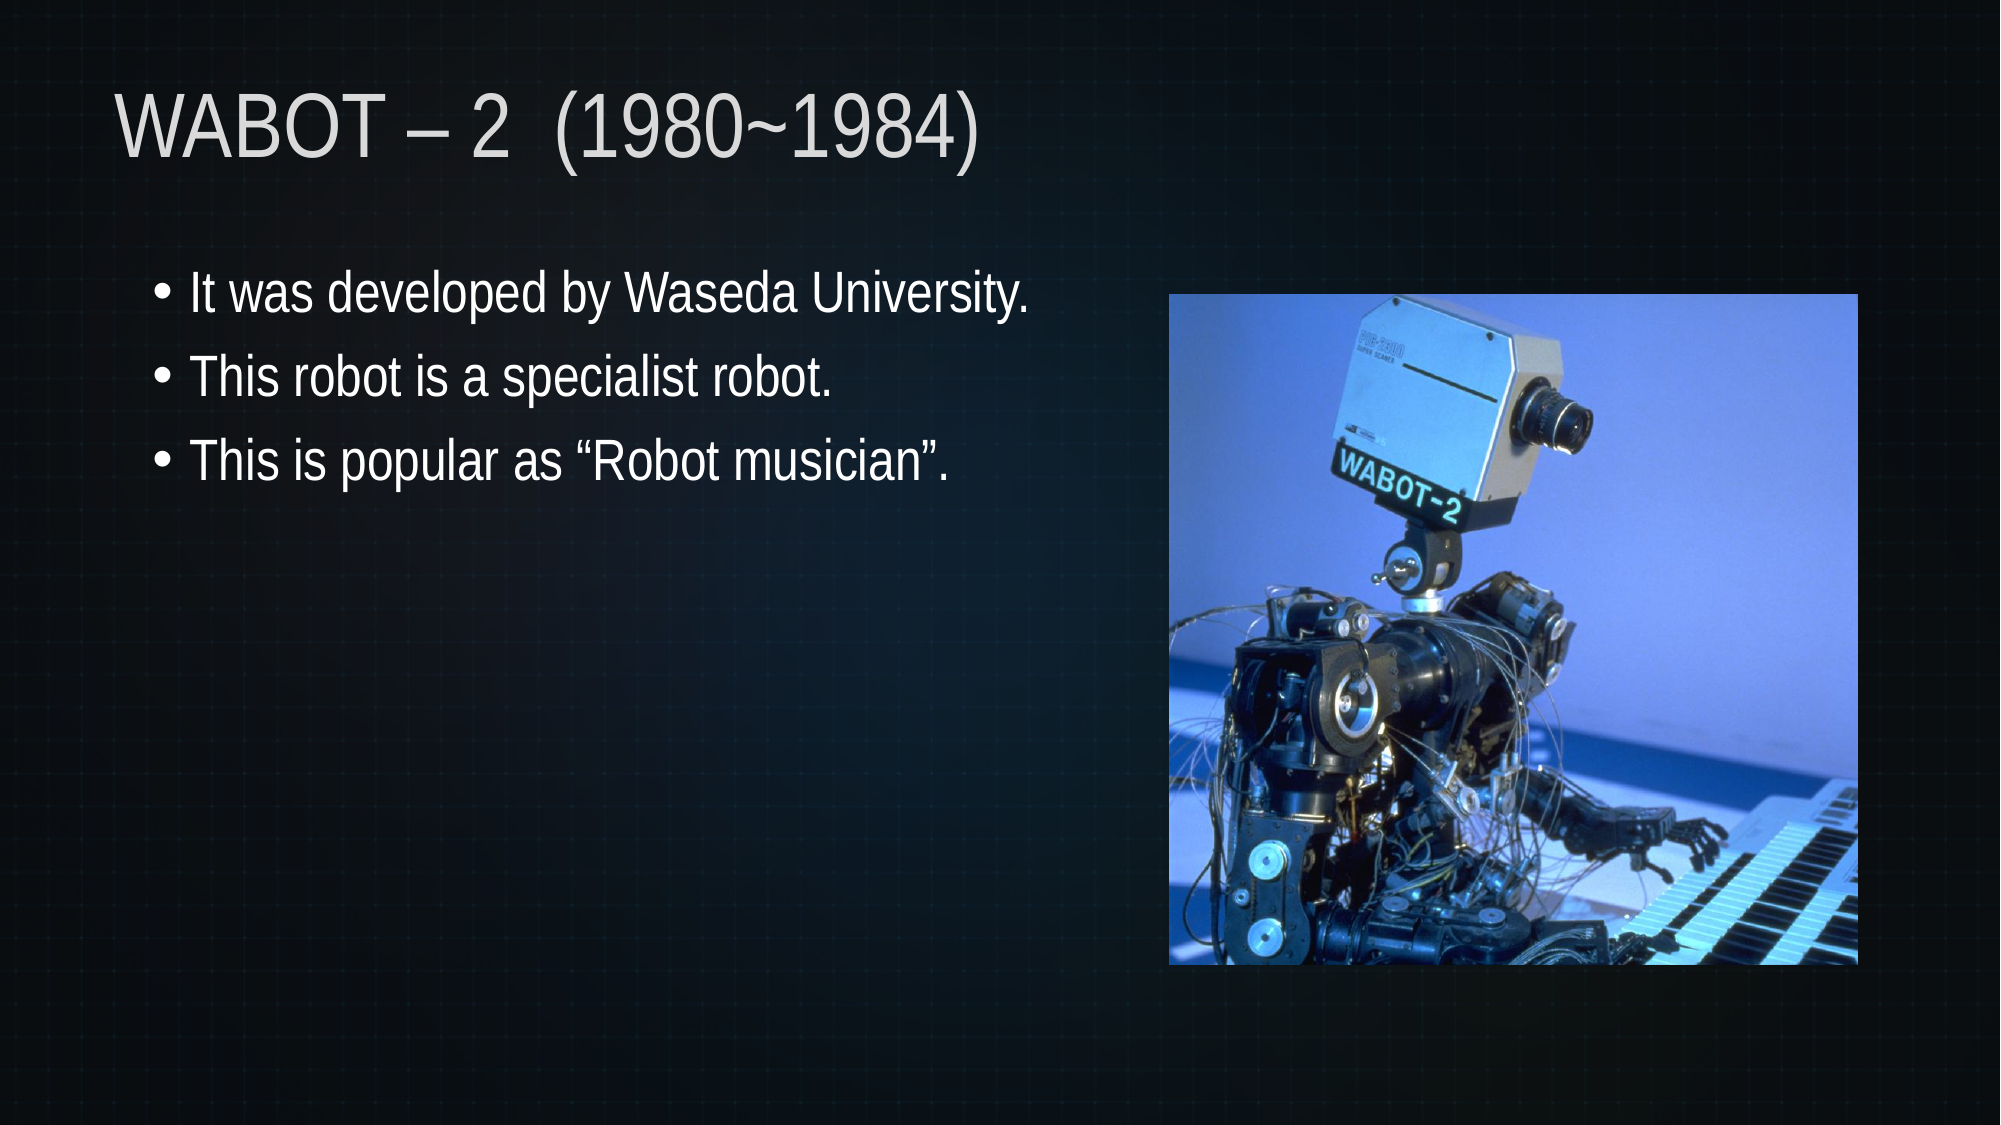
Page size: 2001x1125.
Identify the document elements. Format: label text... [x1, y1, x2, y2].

title WABOT – 2 (1980~1984) [99, 25, 1901, 232]
picture [0, 0, 2000, 1125]
list It was developed by Waseda University. This robot is a specialist robot. This is popular as “Robot musician”. [137, 254, 1147, 1014]
